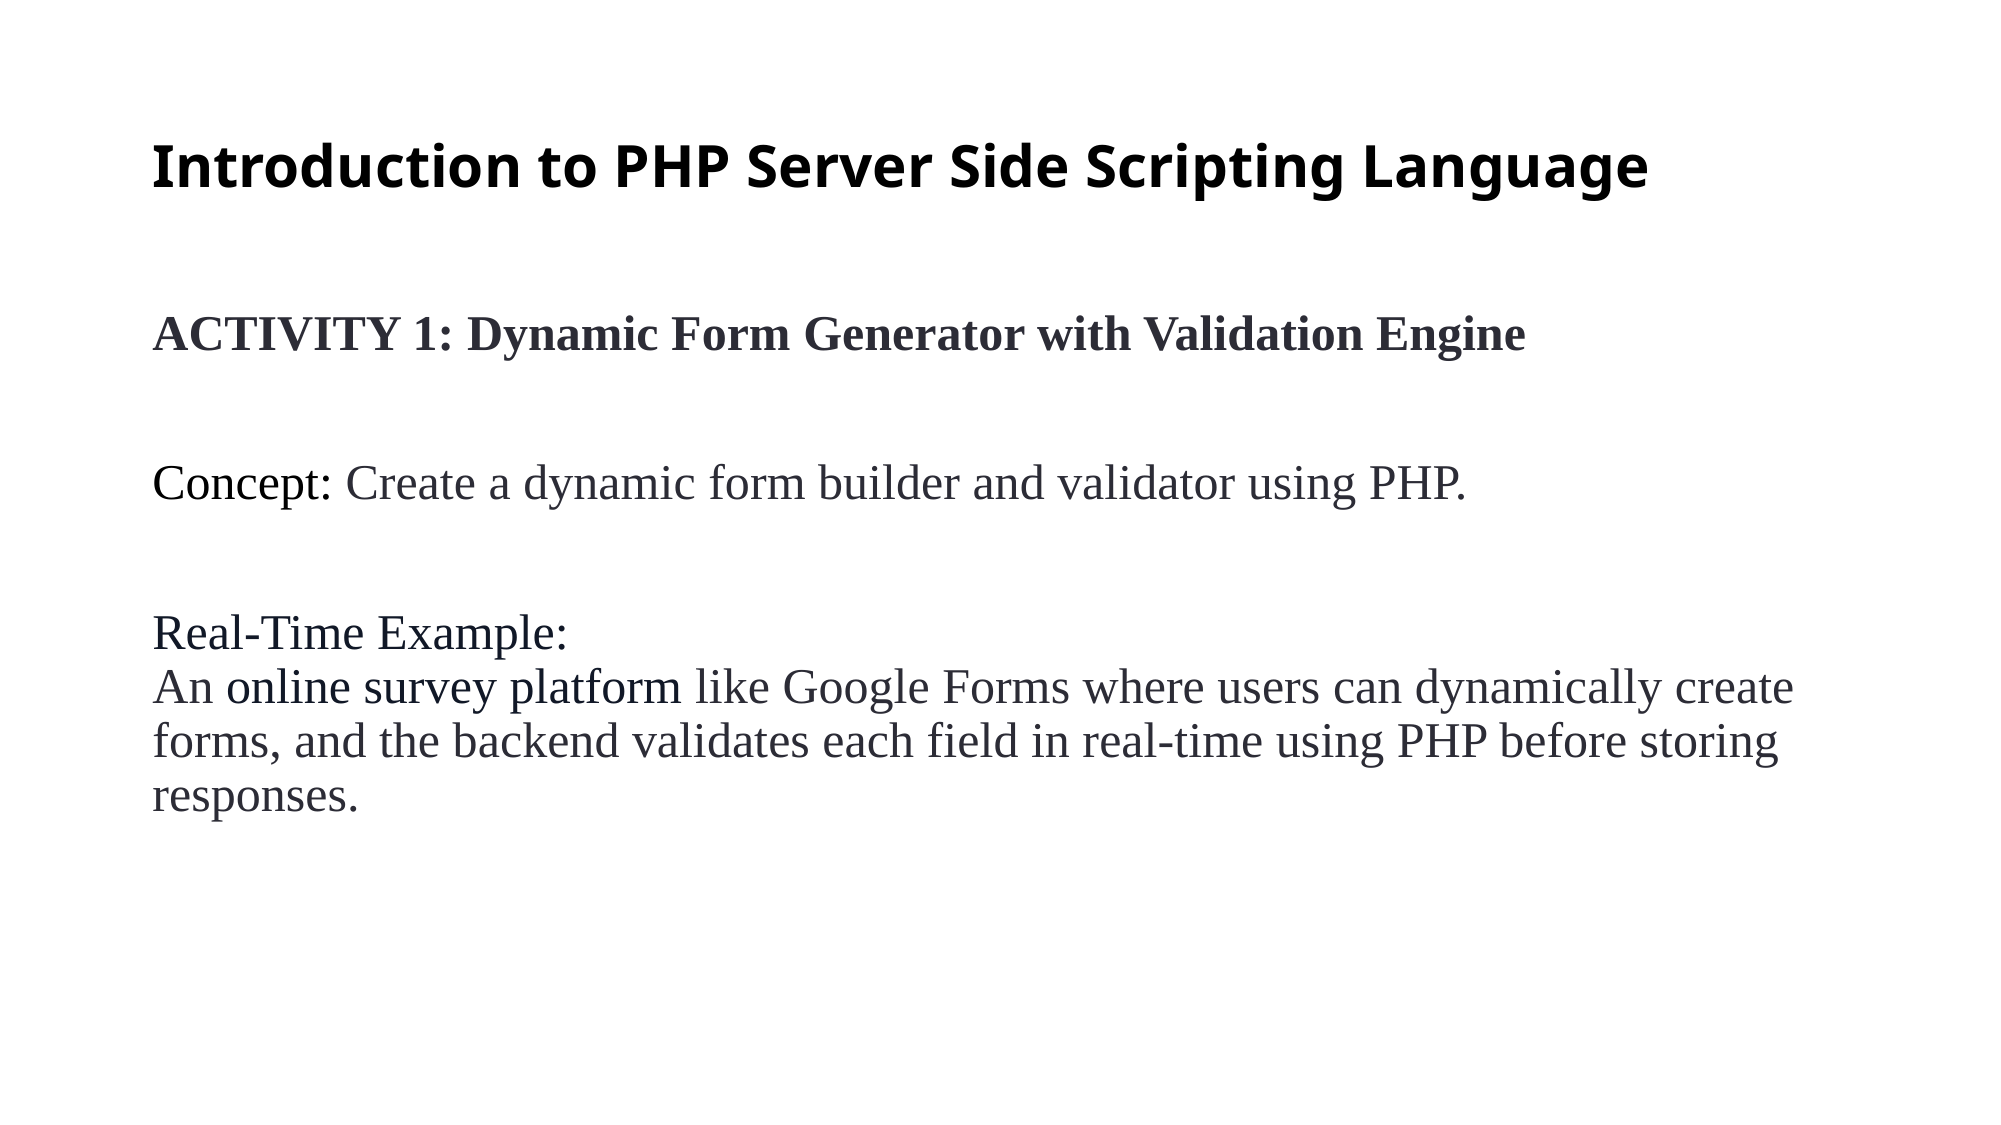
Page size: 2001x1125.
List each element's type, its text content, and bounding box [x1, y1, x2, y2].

title Introduction to PHP Server Side Scripting Language [137, 59, 1863, 278]
list ACTIVITY 1: Dynamic Form Generator with Validation Engine Concept: Create a dynamic form builder and validator using PHP. Real-Time Example: An online survey platform like Google Forms where users can dynamically create forms, and the backend validates each field in real-time using PHP before storing responses. [137, 299, 1863, 1014]
